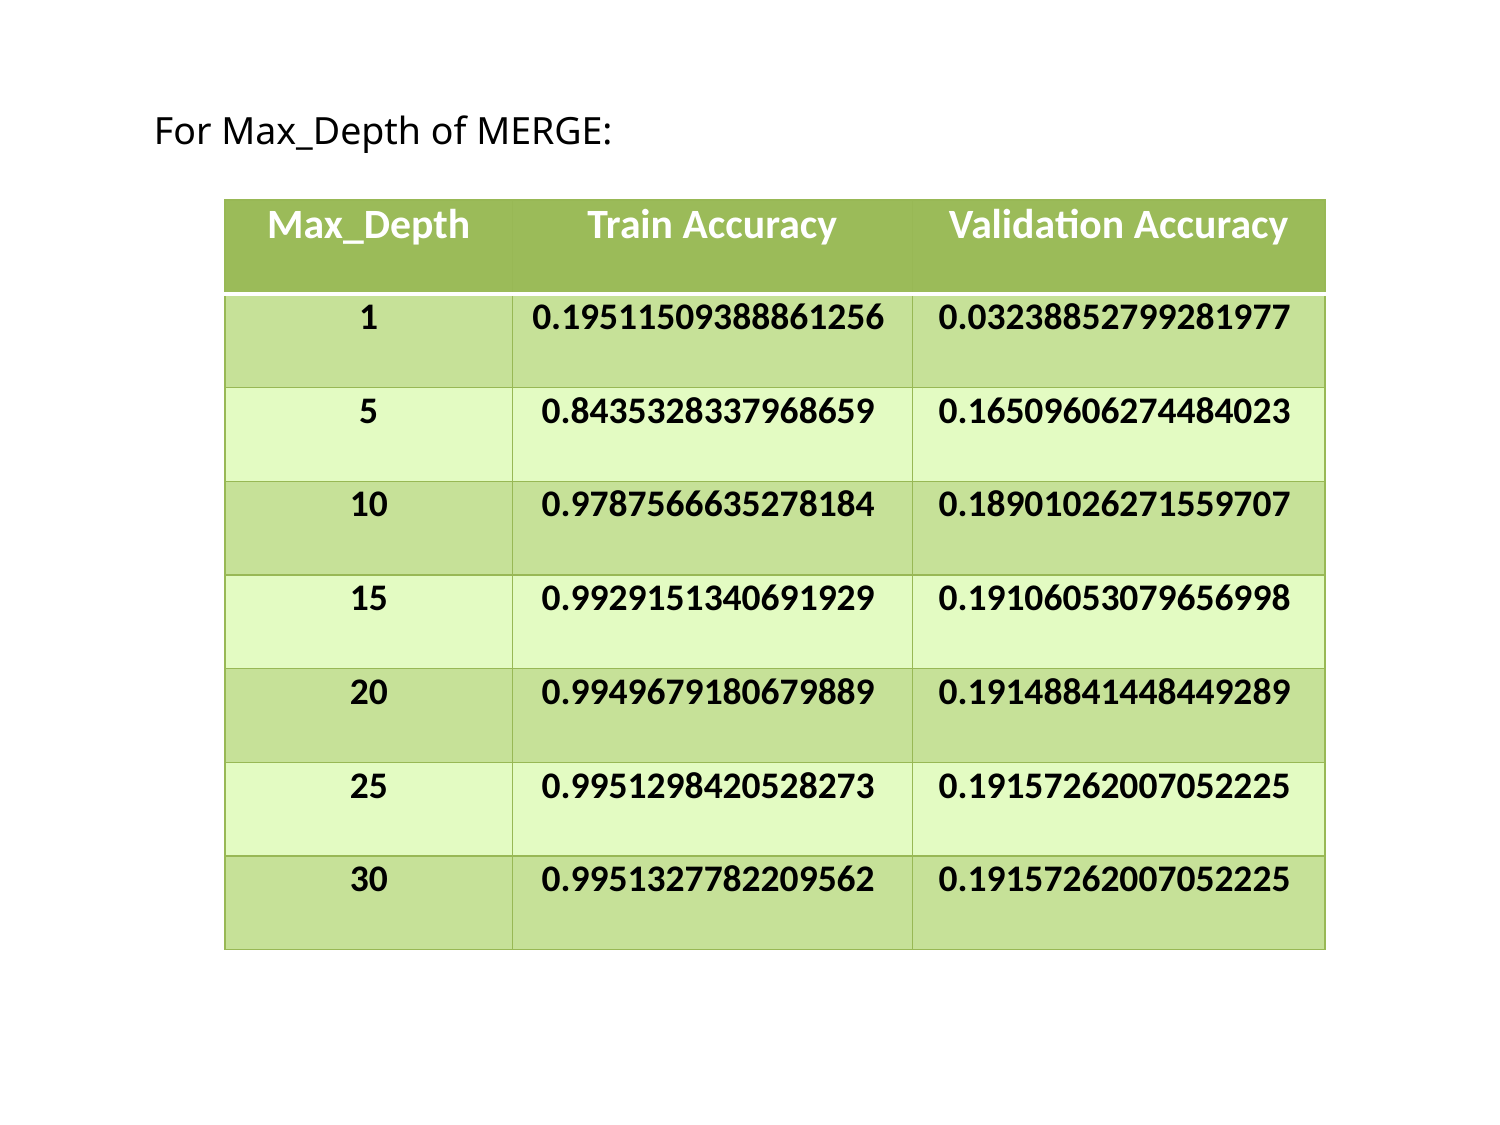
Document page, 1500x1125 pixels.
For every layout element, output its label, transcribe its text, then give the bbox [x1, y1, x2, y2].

table_cell 0.18901026271559707 [913, 482, 1324, 574]
table_cell 0.9929151340691929 [513, 576, 912, 668]
table_cell 20 [226, 669, 512, 762]
table_header Max_Depth [226, 201, 512, 292]
table_cell 0.9787566635278184 [513, 482, 912, 574]
table_cell 0.16509606274484023 [913, 388, 1324, 481]
table_cell 15 [226, 576, 512, 668]
table_cell 0.9949679180679889 [513, 669, 912, 762]
table_cell 30 [226, 857, 512, 949]
table_cell 1 [226, 296, 512, 387]
table_cell 0.19148841448449289 [913, 669, 1324, 762]
table_header Train Accuracy [513, 201, 912, 292]
table_cell 10 [226, 482, 512, 574]
table_header Validation Accuracy [913, 201, 1324, 292]
table_cell 0.03238852799281977 [913, 296, 1324, 387]
table_cell 0.19157262007052225 [913, 763, 1324, 855]
table_cell 0.19157262007052225 [913, 857, 1324, 949]
table_cell 25 [226, 763, 512, 855]
table_cell 0.19511509388861256 [513, 296, 912, 387]
table_cell 0.9951298420528273 [513, 763, 912, 855]
table_cell 5 [226, 388, 512, 481]
text_box For Max_Depth of MERGE: [139, 99, 628, 160]
table_cell 0.19106053079656998 [913, 576, 1324, 668]
table_cell 0.9951327782209562 [513, 857, 912, 949]
table_cell 0.8435328337968659 [513, 388, 912, 481]
